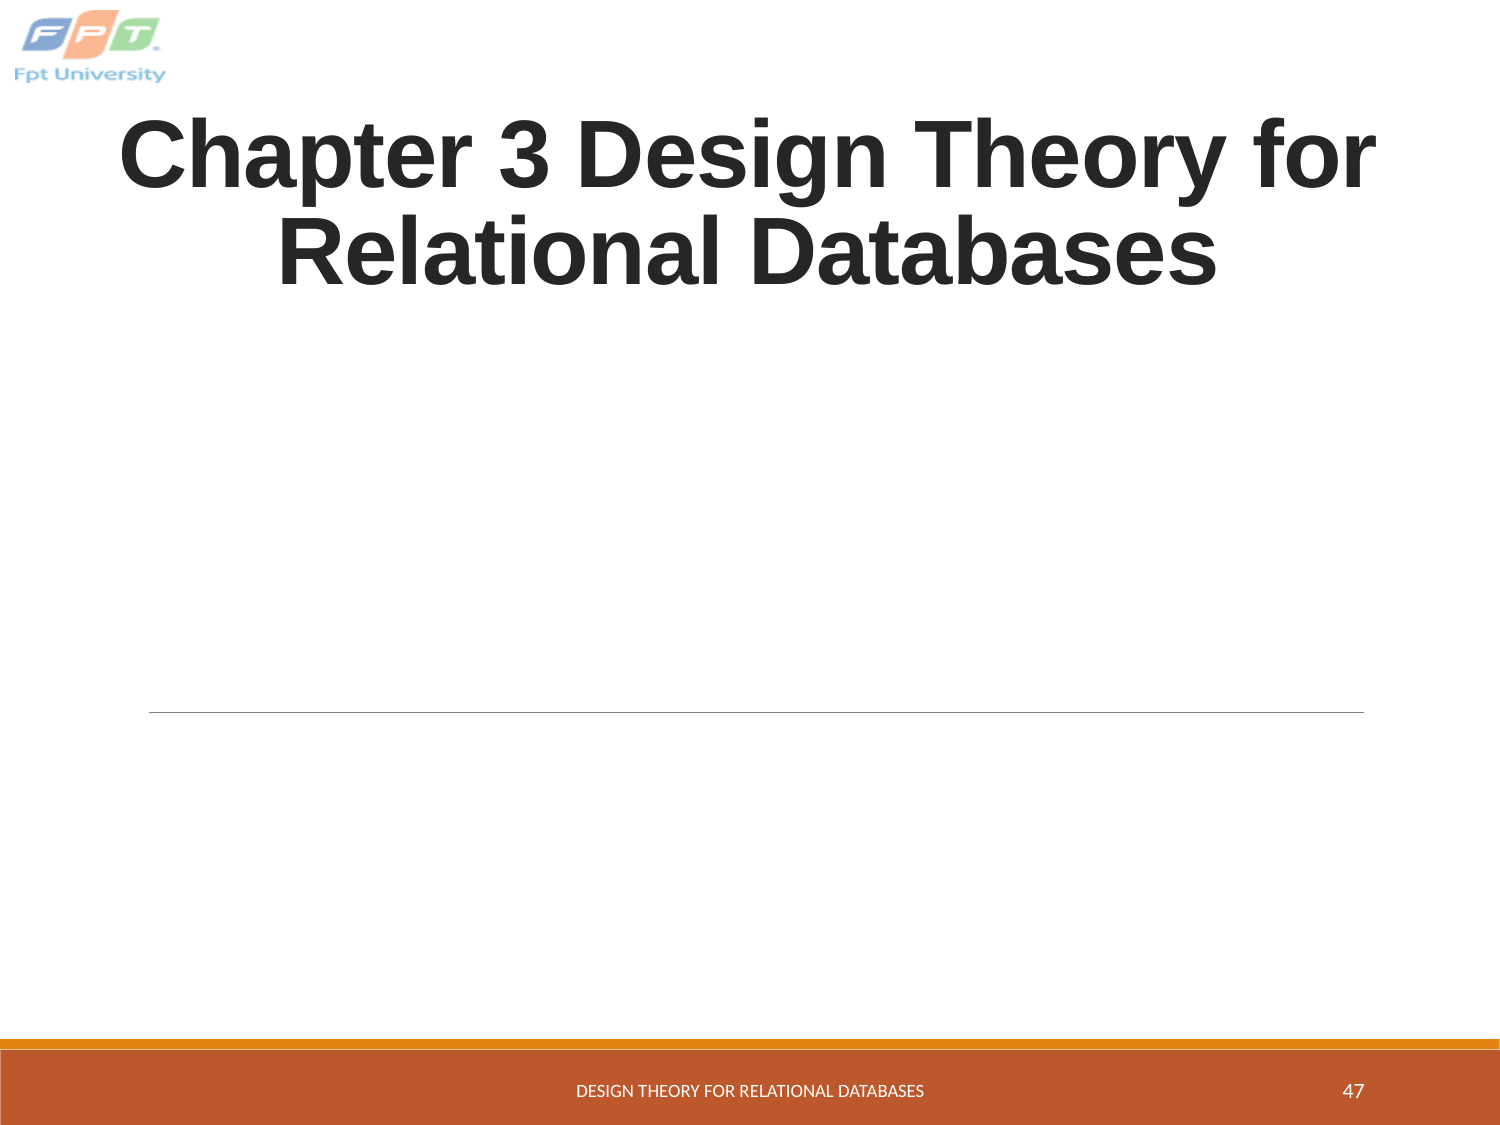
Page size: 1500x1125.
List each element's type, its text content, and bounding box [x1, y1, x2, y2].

title Chapter 3 Design Theory for Relational Databases [68, 101, 1428, 710]
footer Design Theory for Relational Databases [453, 1059, 1047, 1120]
slide_number 47 [1218, 1059, 1380, 1120]
table_cell 8 [15, 10, 166, 83]
